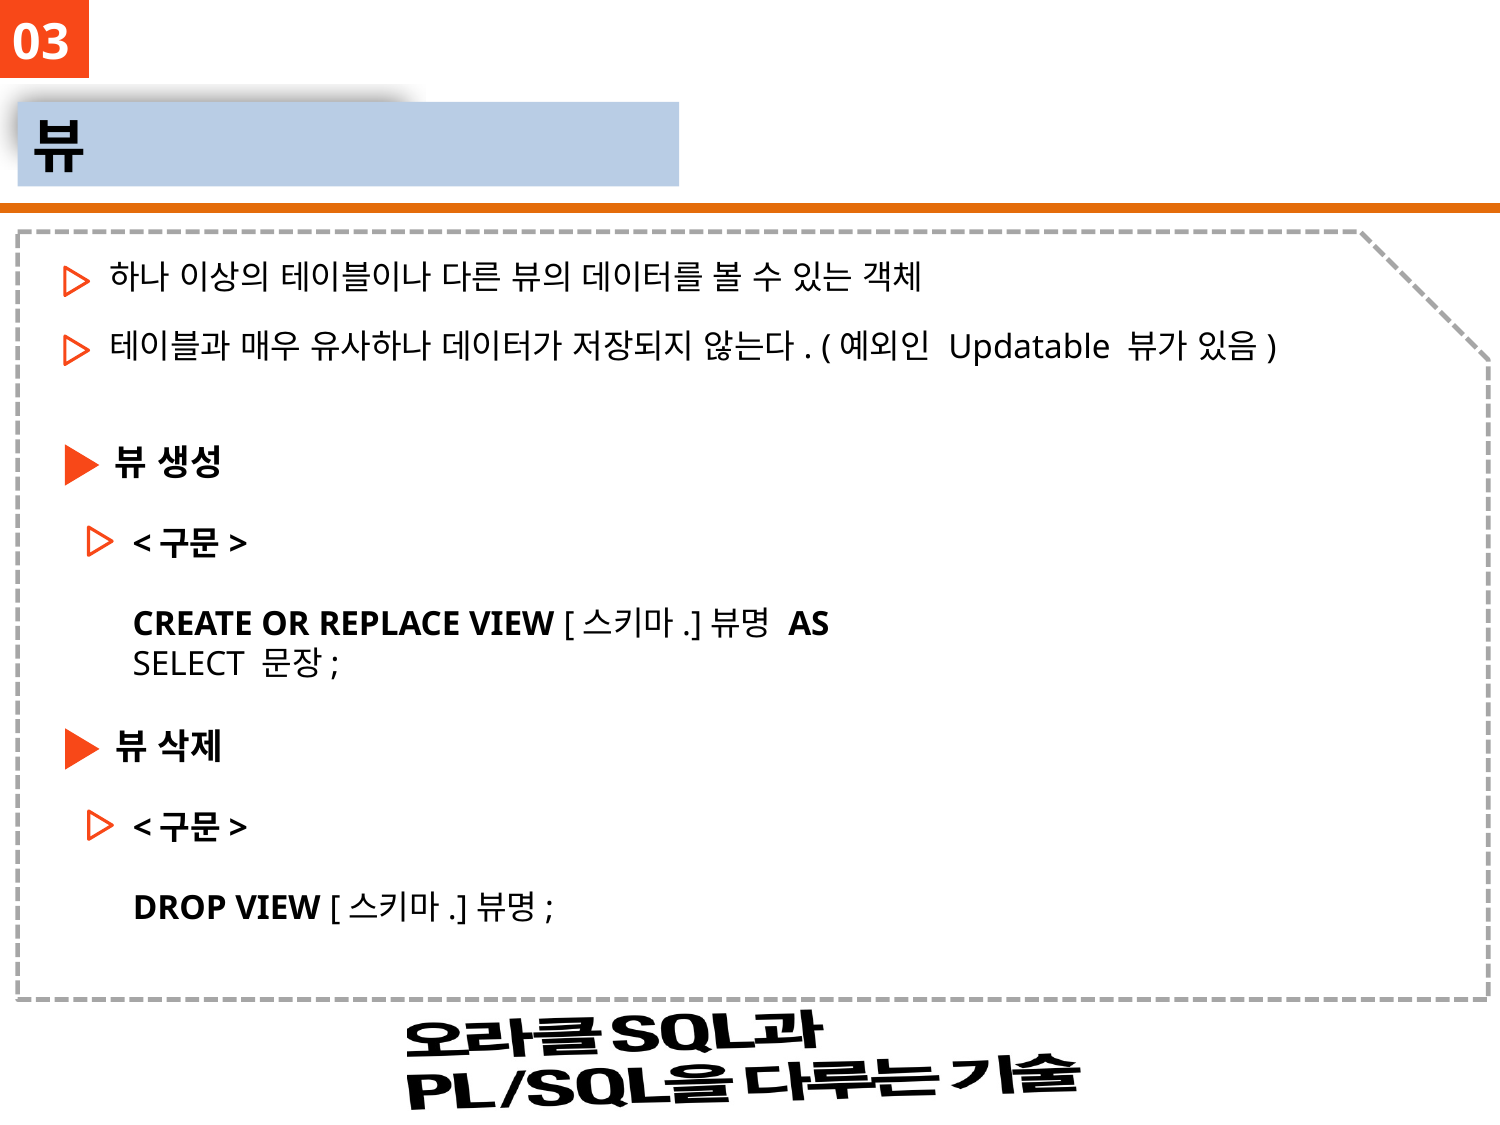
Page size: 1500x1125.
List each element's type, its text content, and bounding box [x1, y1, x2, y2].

text_box [86, 525, 115, 558]
text_box <구문> DROP VIEW [스키마.]뷰명; [118, 799, 1500, 934]
text_box [62, 726, 102, 772]
text_box <구문> CREATE OR REPLACE VIEW [스키마.]뷰명 AS SELECT 문장; [117, 515, 1500, 690]
text_box 테이블과 매우 유사하나 데이터가 저장되지 않는다. (예외인 Updatable 뷰가 있음) [94, 317, 1483, 373]
picture [406, 1006, 1081, 1112]
text_box 뷰 [17, 101, 680, 187]
text_box [62, 442, 102, 488]
text_box [62, 265, 91, 298]
text_box 03 [0, 2, 101, 78]
text_box [15, 229, 1491, 1002]
text_box 하나 이상의 테이블이나 다른 뷰의 데이터를 볼 수 있는 객체 [94, 248, 1483, 304]
text_box [62, 334, 91, 367]
text_box [86, 809, 115, 842]
text_box 뷰 삭제 [100, 716, 851, 774]
text_box 뷰 생성 [100, 432, 851, 490]
text_box [635, 234, 1500, 310]
